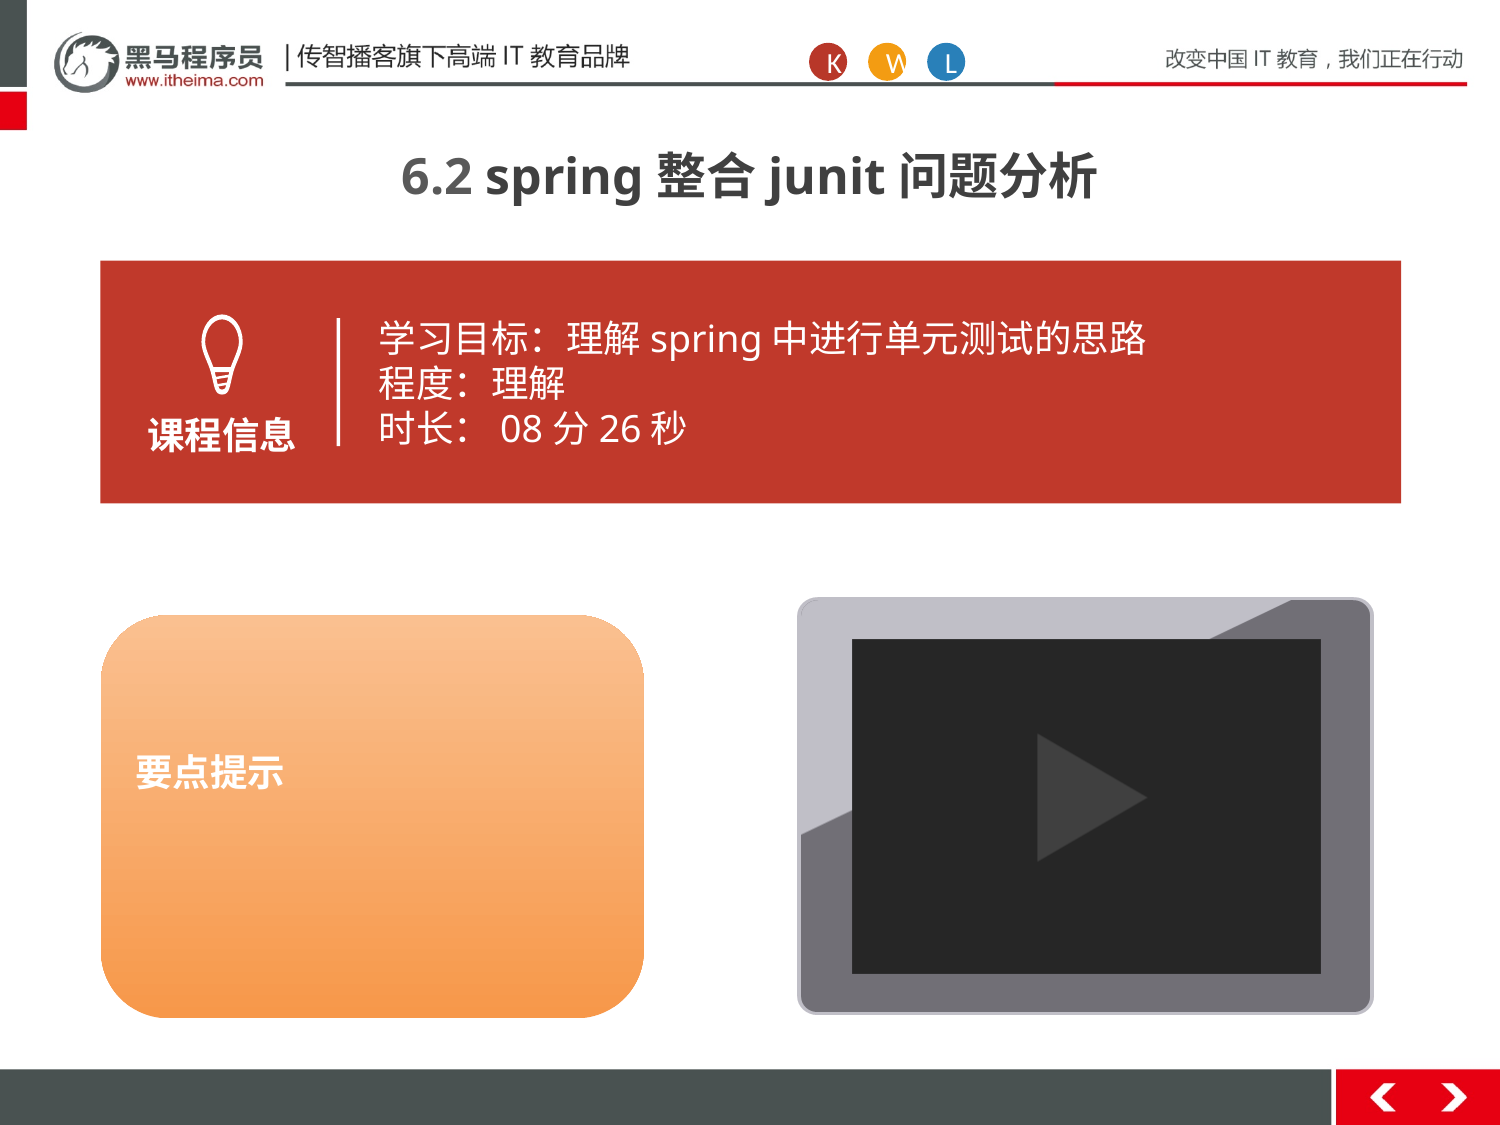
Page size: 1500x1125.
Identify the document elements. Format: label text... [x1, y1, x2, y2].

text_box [130, 314, 314, 466]
text_box K [806, 40, 850, 83]
picture [0, 209, 1500, 1125]
text_box 6.2 spring整合junit问题分析 [0, 137, 1500, 209]
text_box L [925, 40, 968, 83]
text_box [335, 316, 342, 448]
text_box W [866, 40, 909, 83]
text_box 要点提示 [100, 615, 644, 1019]
picture [0, 0, 1500, 137]
text_box 学习目标：理解spring中进行单元测试的思路 程度：理解 时长：08分26秒 [364, 307, 1258, 458]
text_box [98, 258, 1403, 505]
